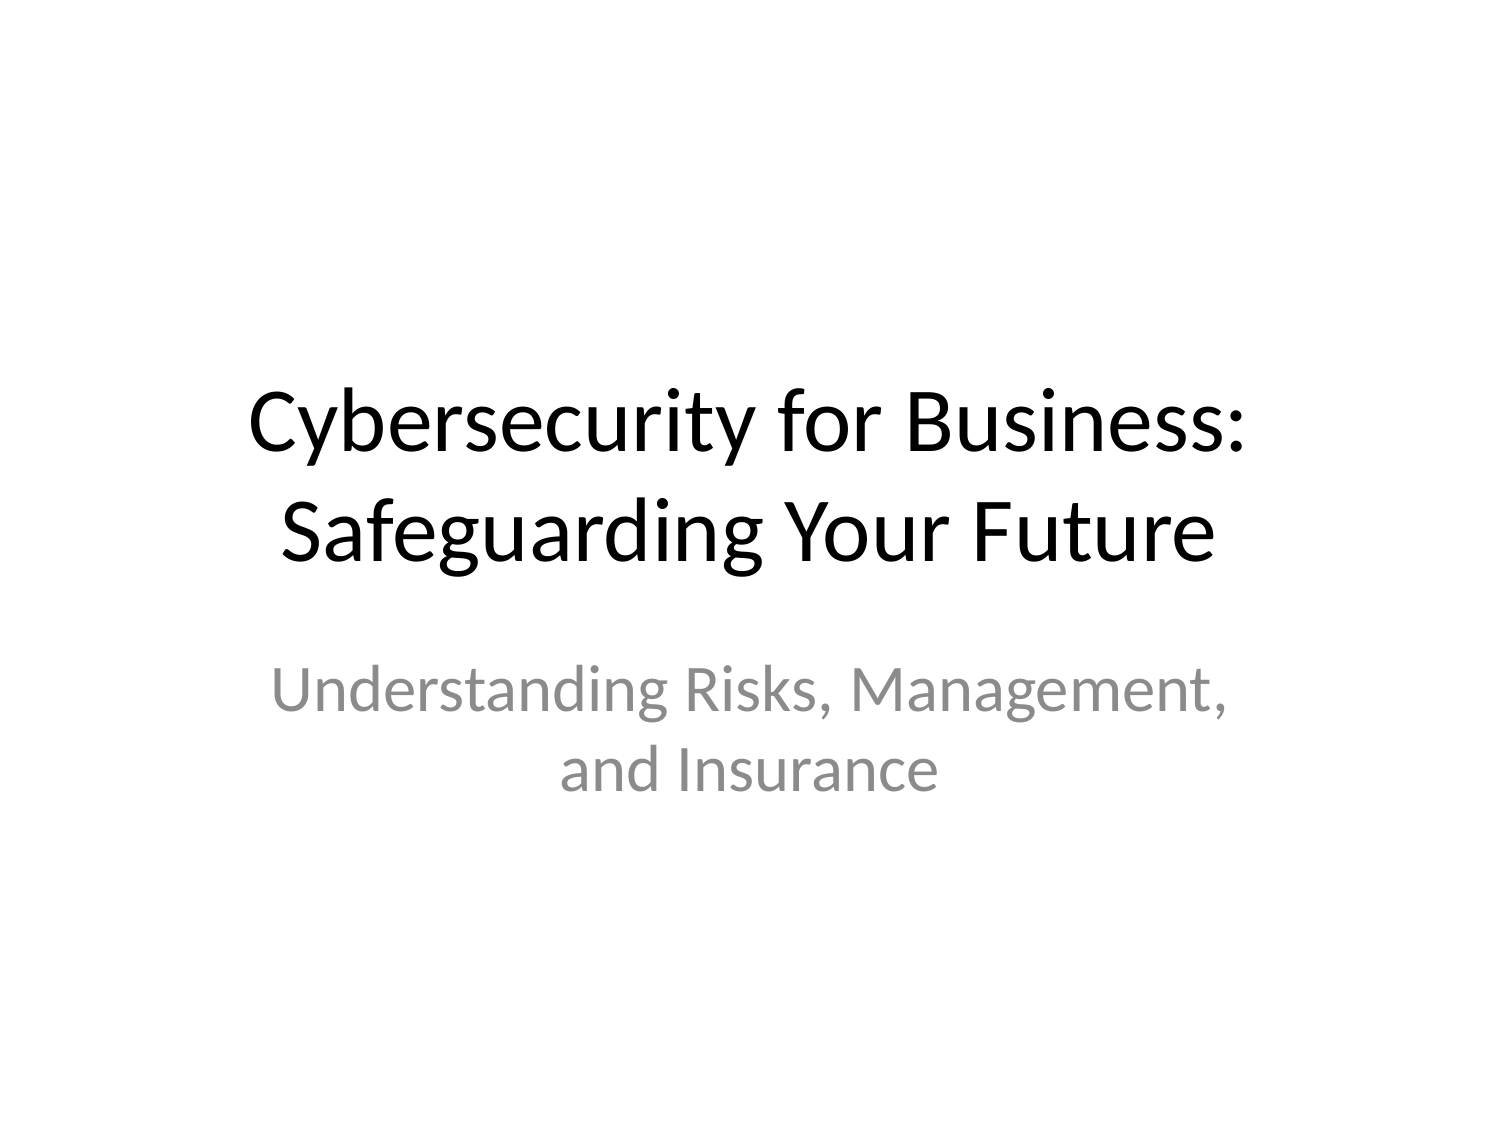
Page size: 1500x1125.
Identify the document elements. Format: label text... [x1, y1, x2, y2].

title Cybersecurity for Business: Safeguarding Your Future [112, 349, 1388, 591]
subtitle Understanding Risks, Management, and Insurance [225, 637, 1275, 925]
